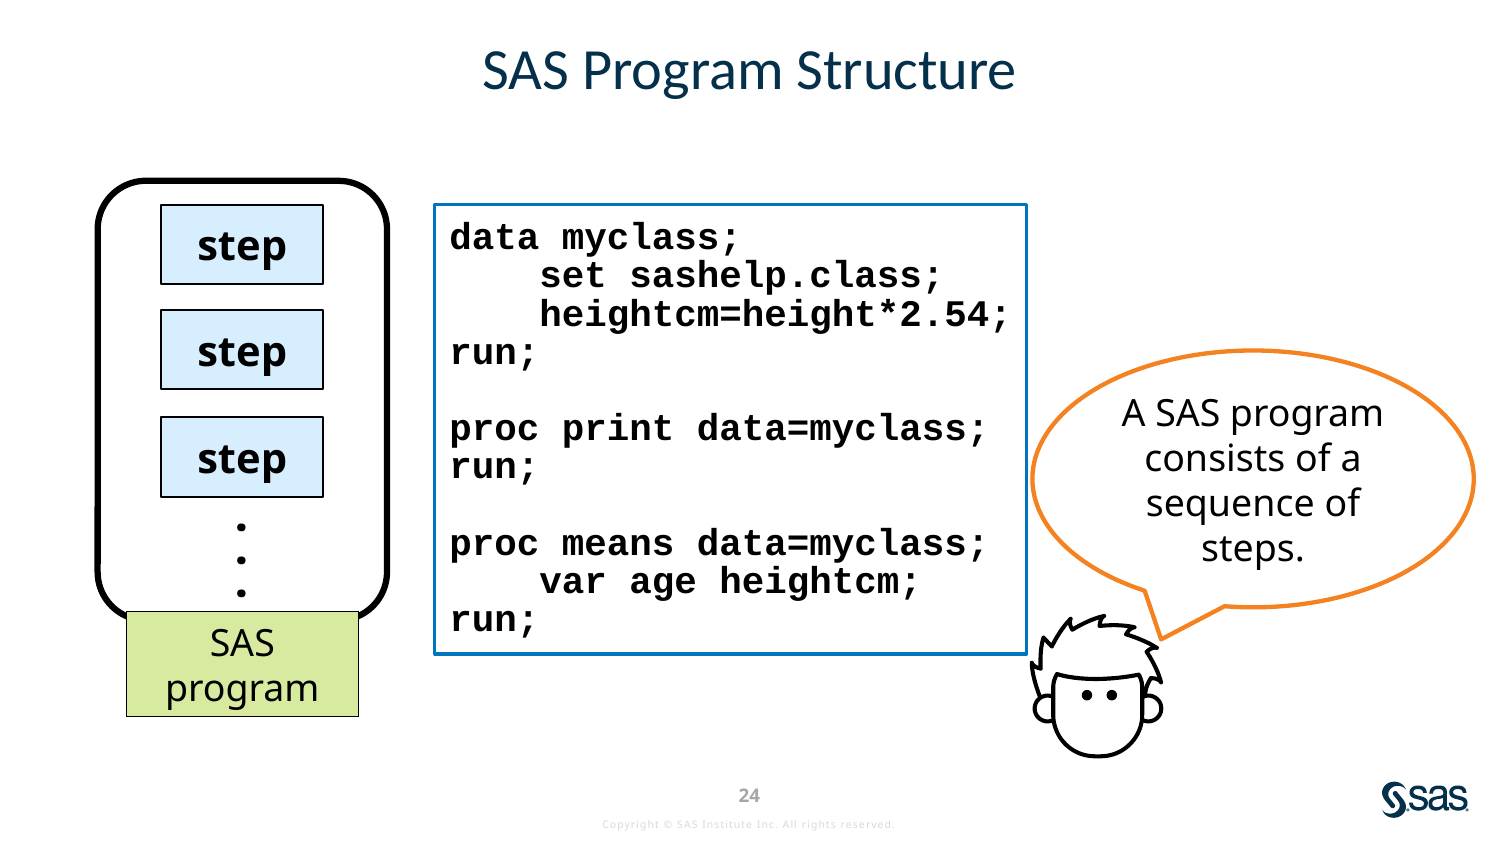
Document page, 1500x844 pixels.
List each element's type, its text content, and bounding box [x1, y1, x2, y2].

text_box SAS program [126, 611, 359, 717]
text_box step [161, 204, 324, 284]
title SAS Program Structure [102, 31, 1398, 107]
text_box [95, 178, 390, 619]
text_box A SAS program consists of a sequence of steps. [1030, 348, 1476, 642]
text_box step [161, 417, 324, 497]
text_box . . . [218, 504, 308, 617]
text_box data myclass; set sashelp.class; heightcm=height*2.54; run; proc print data=myclass; run; proc means data=myclass; var age heightcm; run; [434, 204, 1027, 654]
text_box step [161, 309, 324, 389]
text_box [1029, 613, 1164, 759]
